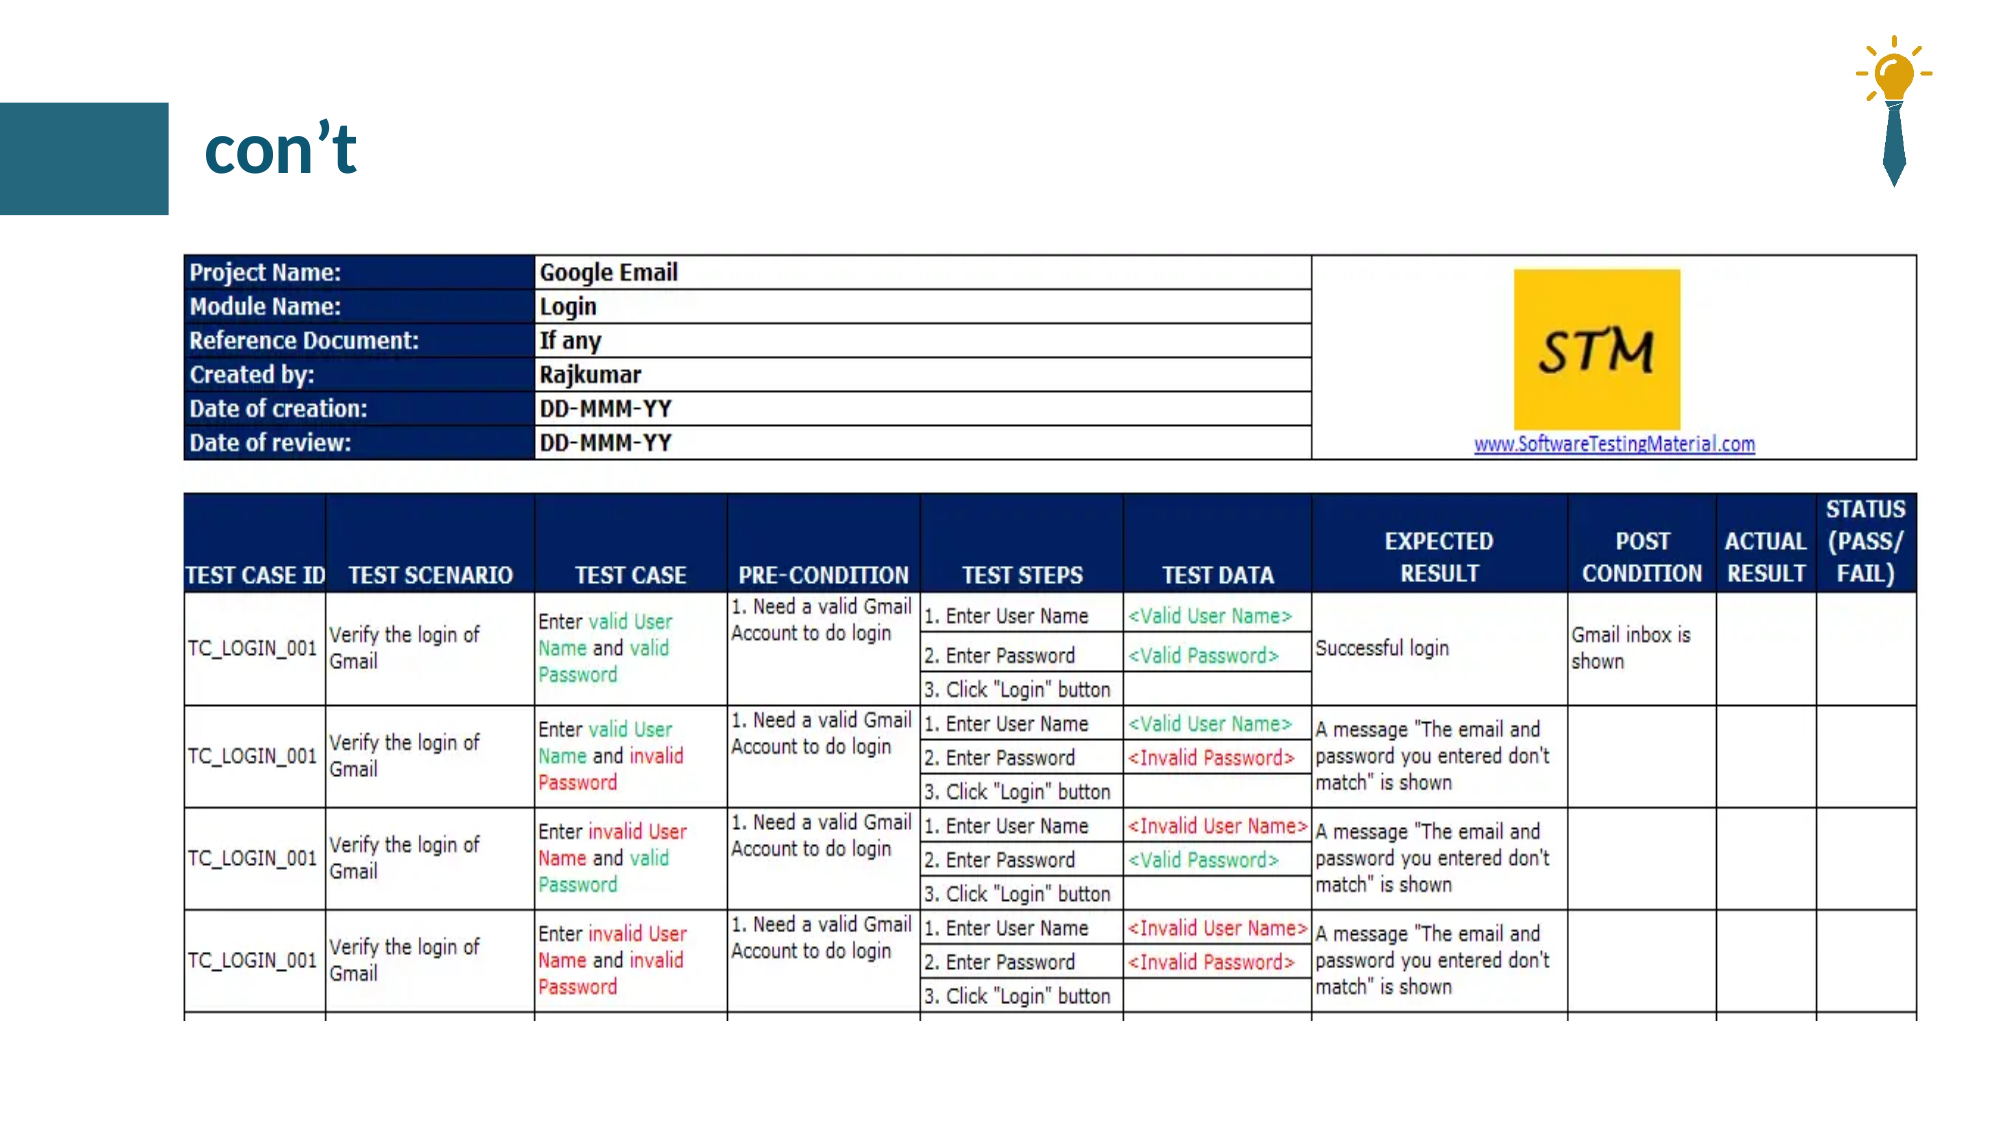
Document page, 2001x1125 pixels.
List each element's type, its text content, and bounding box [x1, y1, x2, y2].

picture [1816, 13, 1972, 209]
title con’t [189, 101, 1731, 219]
picture [178, 248, 1926, 1022]
